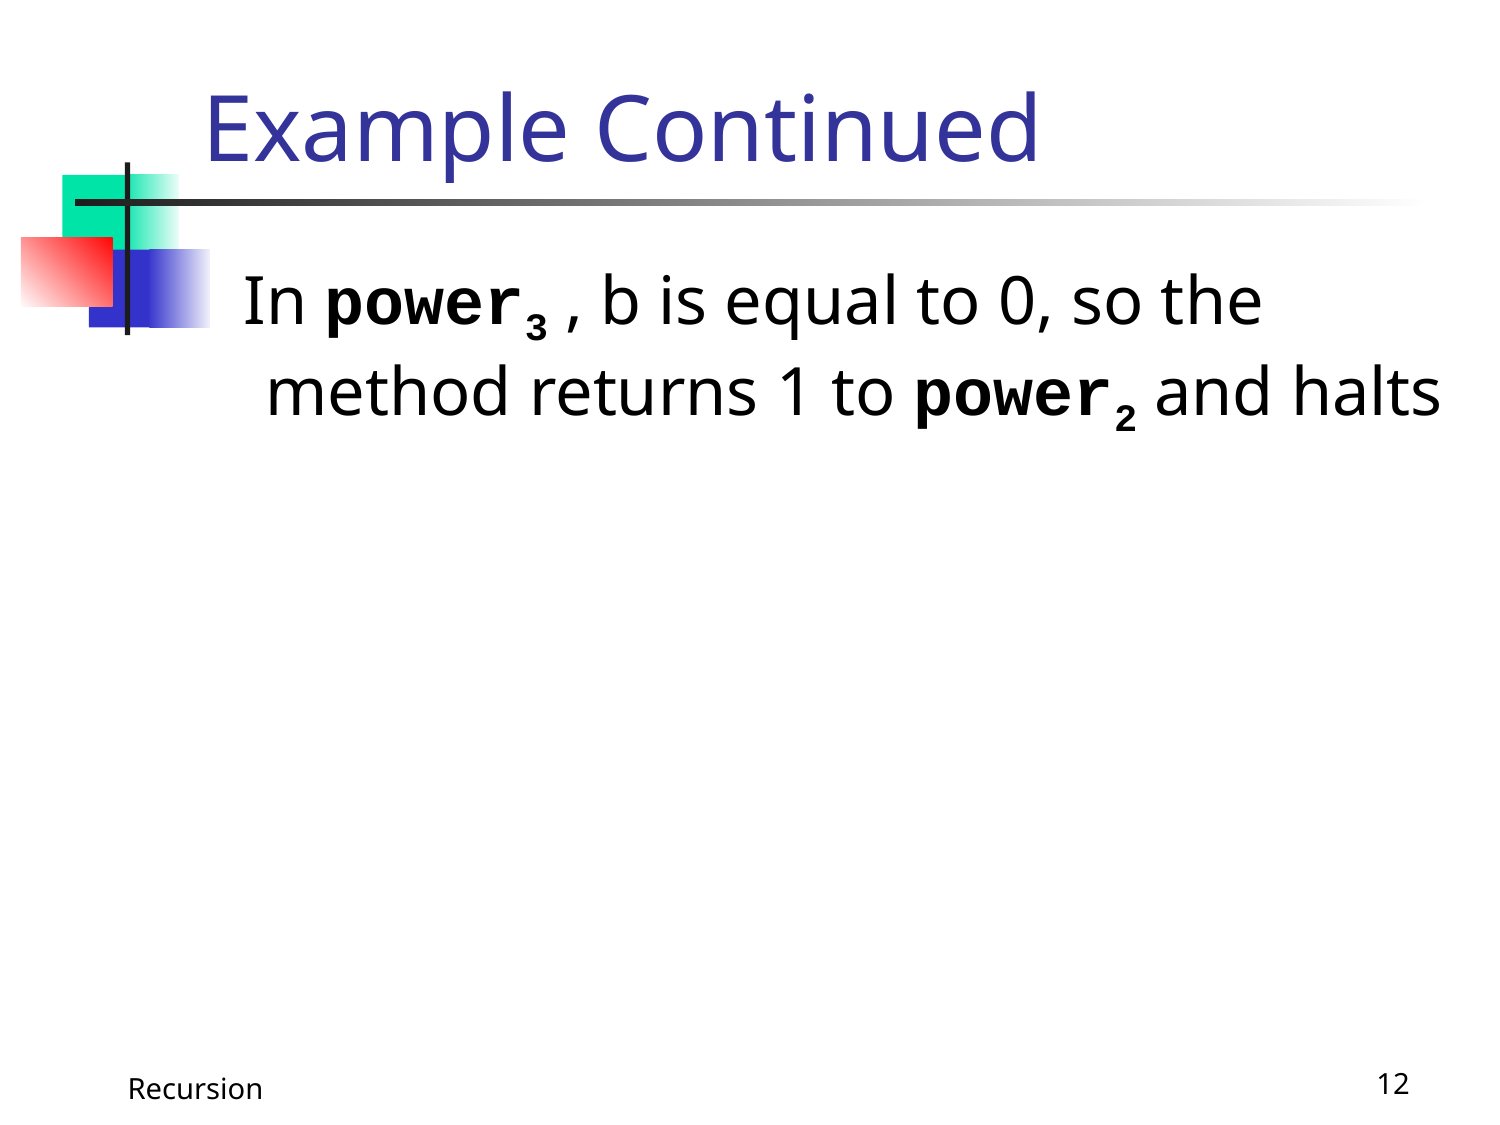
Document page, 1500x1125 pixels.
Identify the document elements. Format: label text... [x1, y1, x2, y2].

list In power3 , b is equal to 0, so the method returns 1 to power2 and halts [193, 249, 1469, 1006]
slide_number 12 [1112, 1037, 1426, 1113]
footer Recursion [112, 1037, 588, 1113]
title Example Continued [187, 0, 1466, 188]
